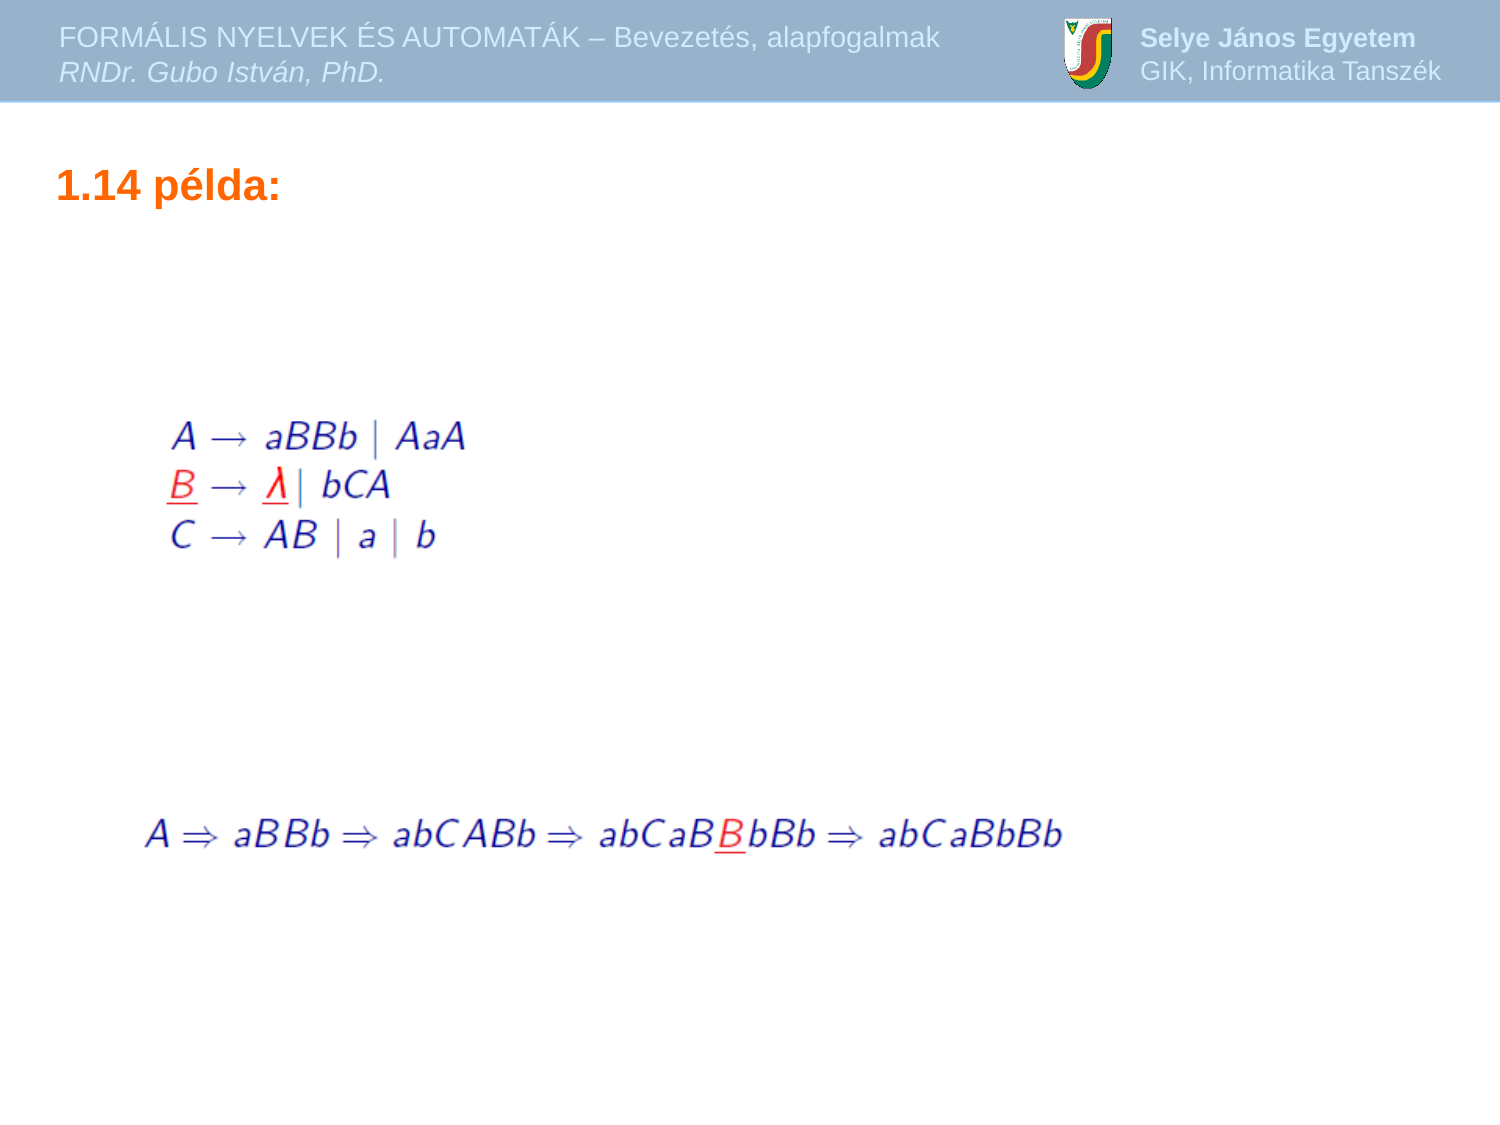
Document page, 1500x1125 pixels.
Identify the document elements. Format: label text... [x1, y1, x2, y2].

text_box 1.14 példa: [41, 148, 1459, 217]
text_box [0, 0, 1500, 102]
picture [134, 215, 1366, 910]
